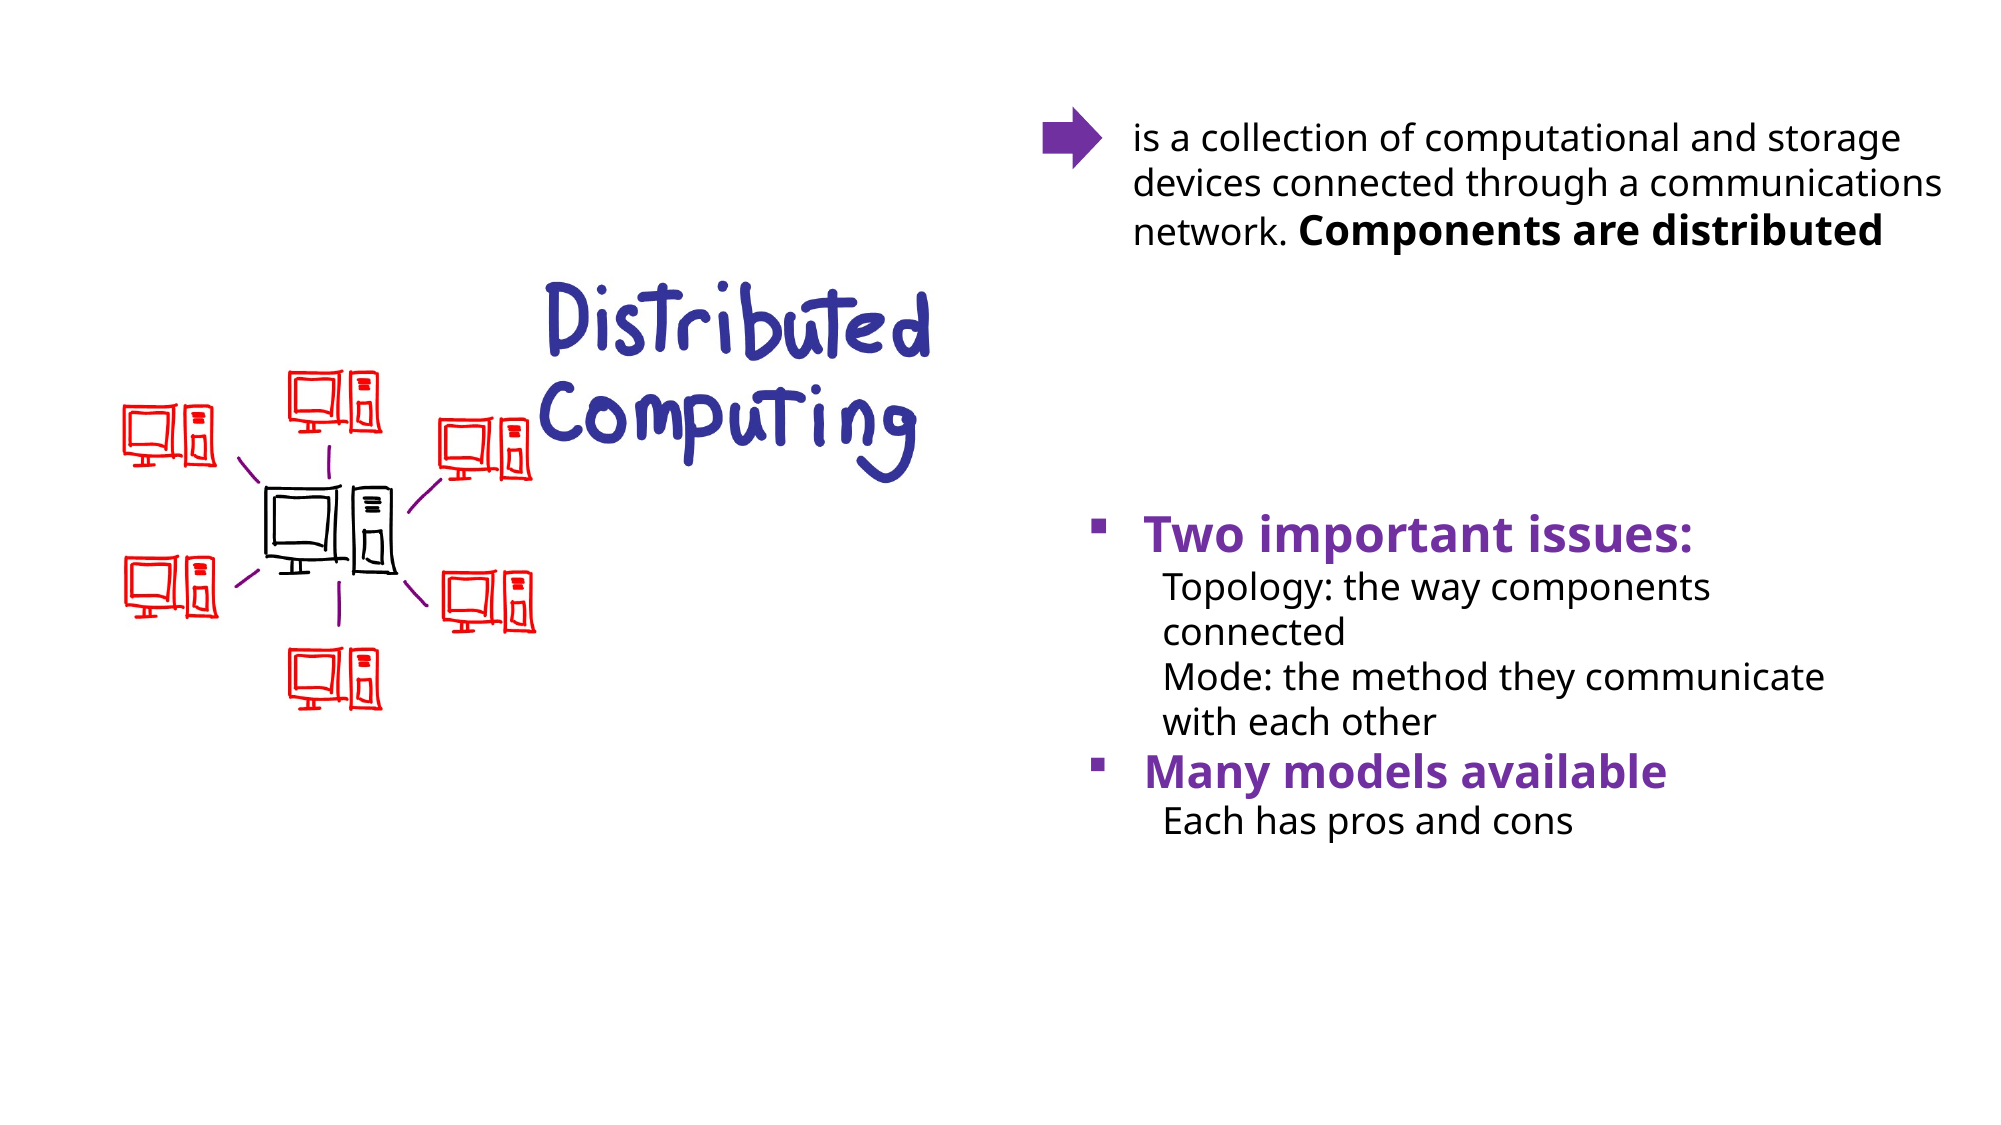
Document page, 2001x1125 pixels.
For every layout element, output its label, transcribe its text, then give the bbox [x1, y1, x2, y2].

text_box is a collection of computational and storage devices connected through a communications network. Components are distributed [1117, 106, 1967, 307]
text_box [1041, 103, 1104, 172]
text_box Two important issues: Topology: the way components connected Mode: the method they communicate with each other Many models available Each has pros and cons [1072, 495, 1870, 850]
picture [94, 256, 944, 735]
